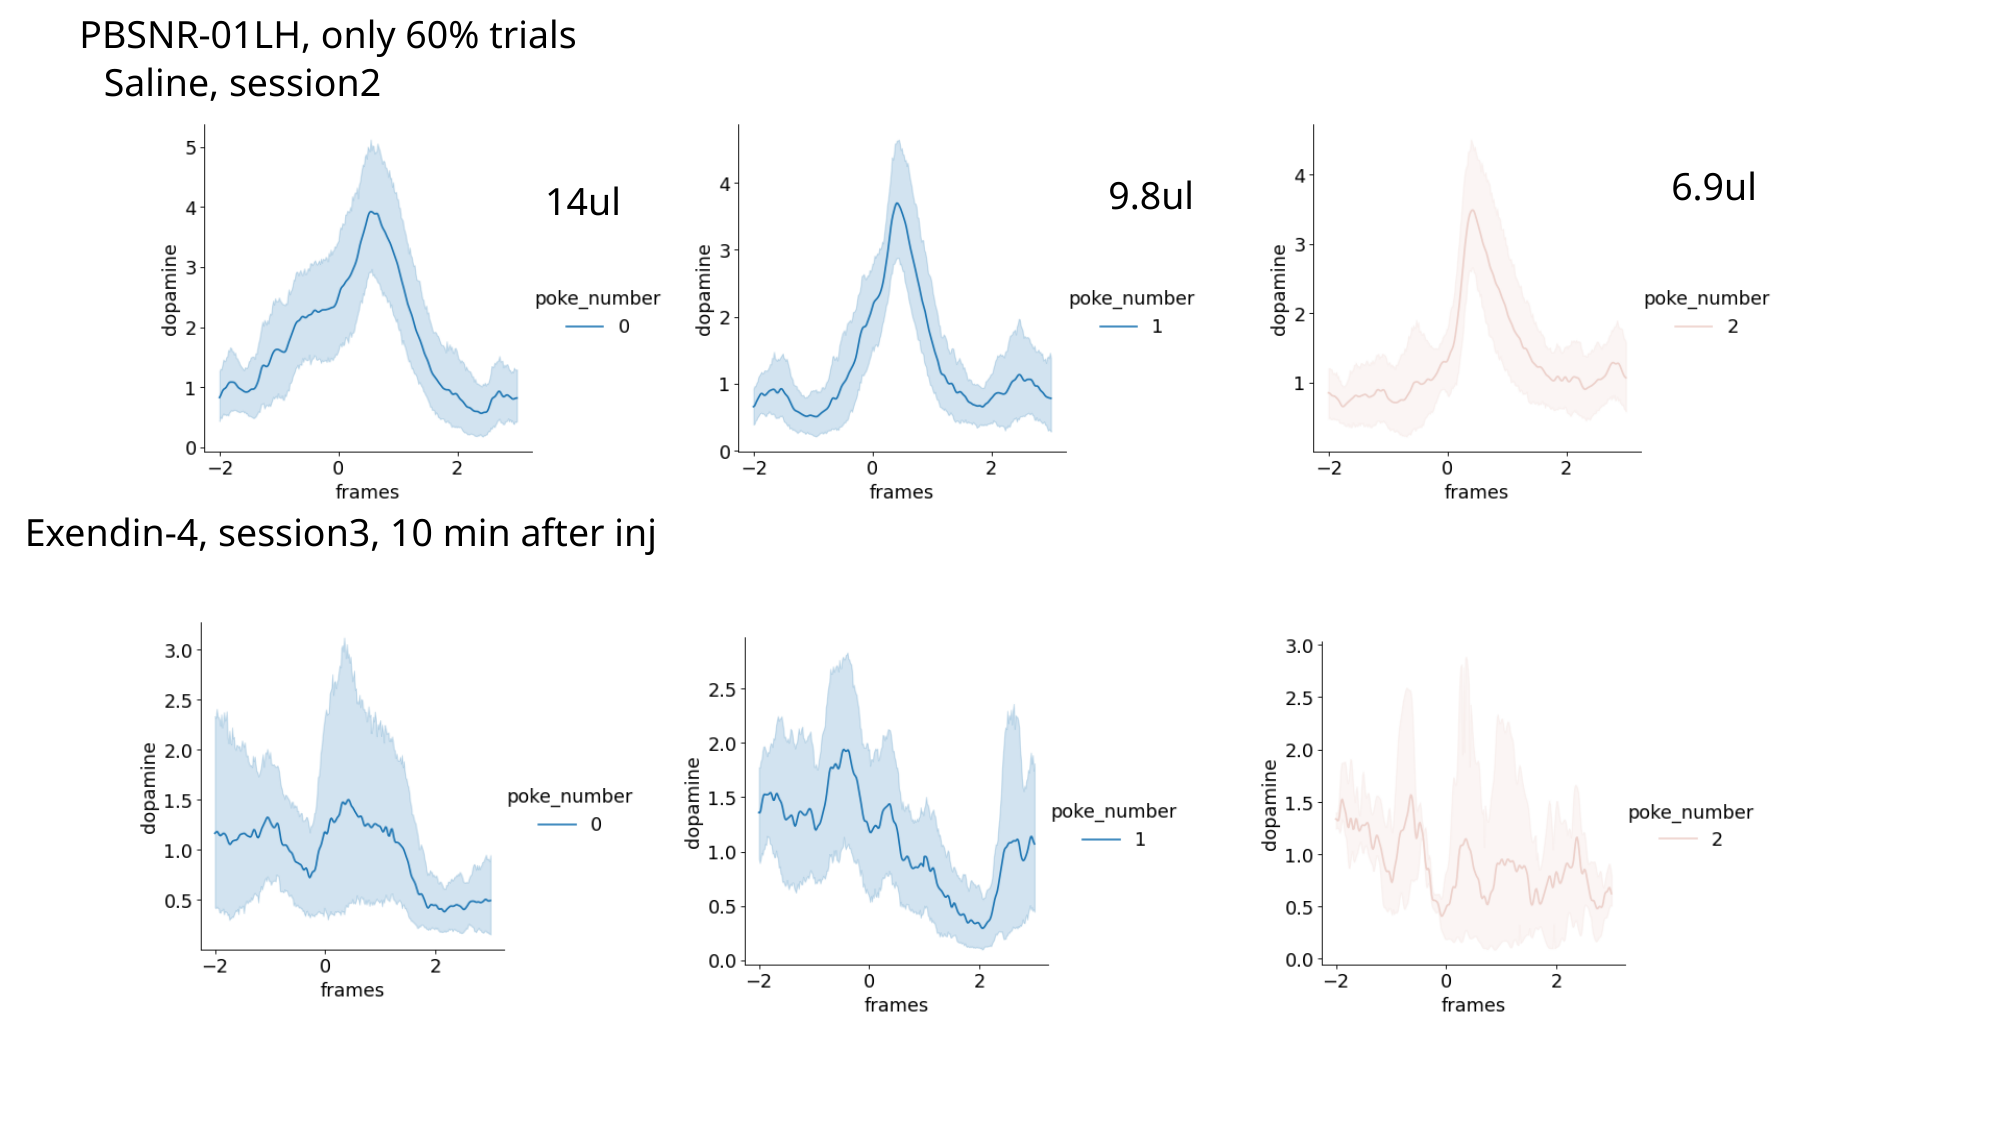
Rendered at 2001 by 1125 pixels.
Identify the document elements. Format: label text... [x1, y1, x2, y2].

picture [675, 629, 1194, 1023]
picture [153, 117, 678, 510]
picture [1262, 117, 1787, 510]
picture [132, 614, 650, 1008]
text_box PBSNR-01LH, only 60% trials [64, 4, 593, 64]
picture [1253, 629, 1771, 1023]
picture [687, 117, 1212, 510]
text_box Saline, session2 [89, 64, 397, 112]
text_box Exendin-4, session3, 10 min after inj [10, 501, 673, 562]
